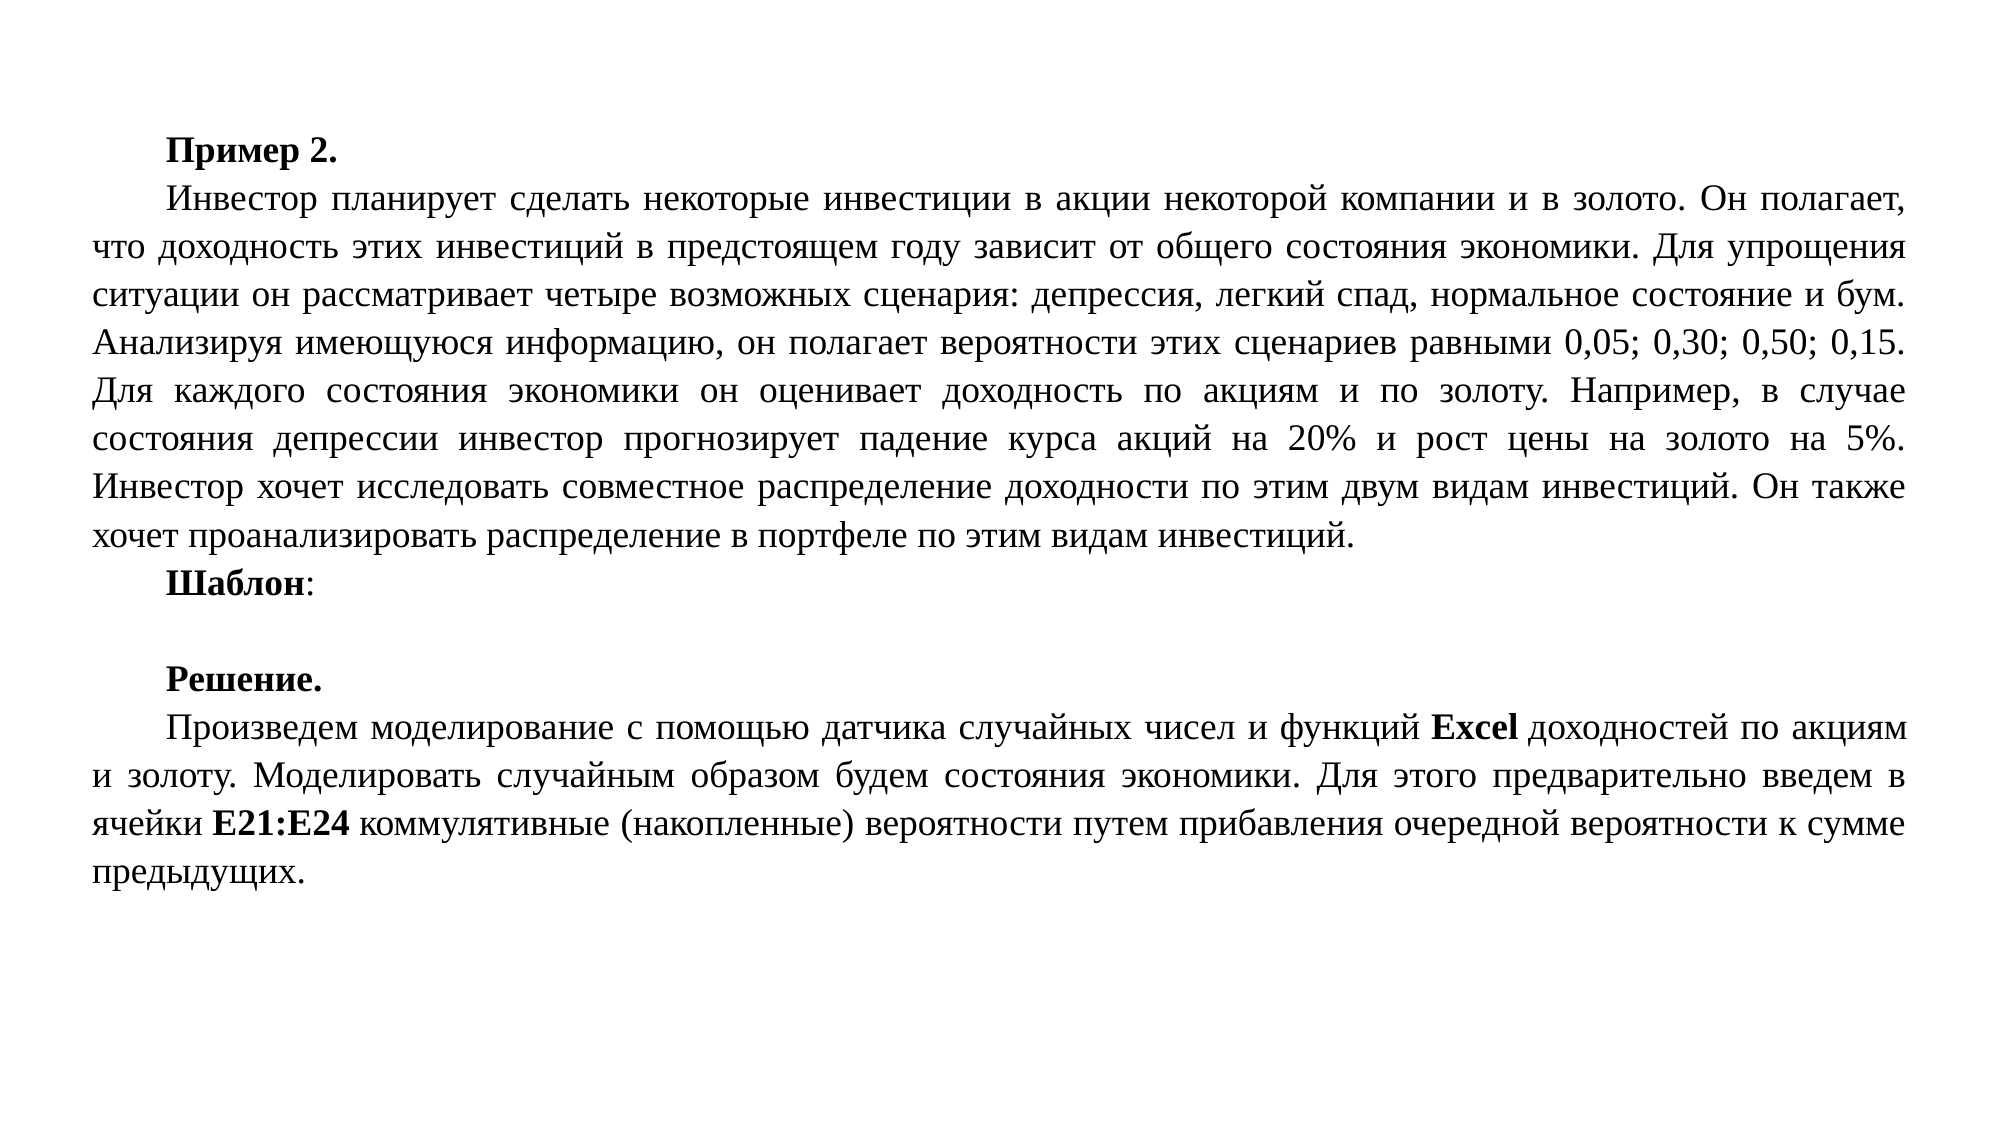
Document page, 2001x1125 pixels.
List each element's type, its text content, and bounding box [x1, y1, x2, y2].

text_box Пример 2. Инвестор планирует сделать некоторые инвестиции в акции некоторой компании и в золото. Он полагает, что доходность этих инвестиций в предстоящем году зависит от общего состояния экономики. Для упрощения ситуации он рассматривает четыре возможных сценария: депрессия, легкий спад, нормальное состояние и бум. Анализируя имеющуюся информацию, он полагает вероятности этих сценариев равными 0,05; 0,30; 0,50; 0,15. Для каждого состояния экономики он оценивает доходность по акциям и по золоту. Например, в случае состояния депрессии инвестор прогнозирует падение курса акций на 20% и рост цены на золото на 5%. Инвестор хочет исследовать совместное распределение доходности по этим двум видам инвестиций. Он также хочет проанализировать распределение в портфеле по этим видам инвестиций. Шаблон: Решение. Произведем моделирование с помощью датчика случайных чисел и функций Excel доходностей по акциям и золоту. Моделировать случайным образом будем состояния экономики. Для этого предварительно введем в ячейки Е21:Е24 коммулятивные (накопленные) вероятности путем прибавления очередной вероятности к сумме предыдущих. [77, 114, 1923, 899]
